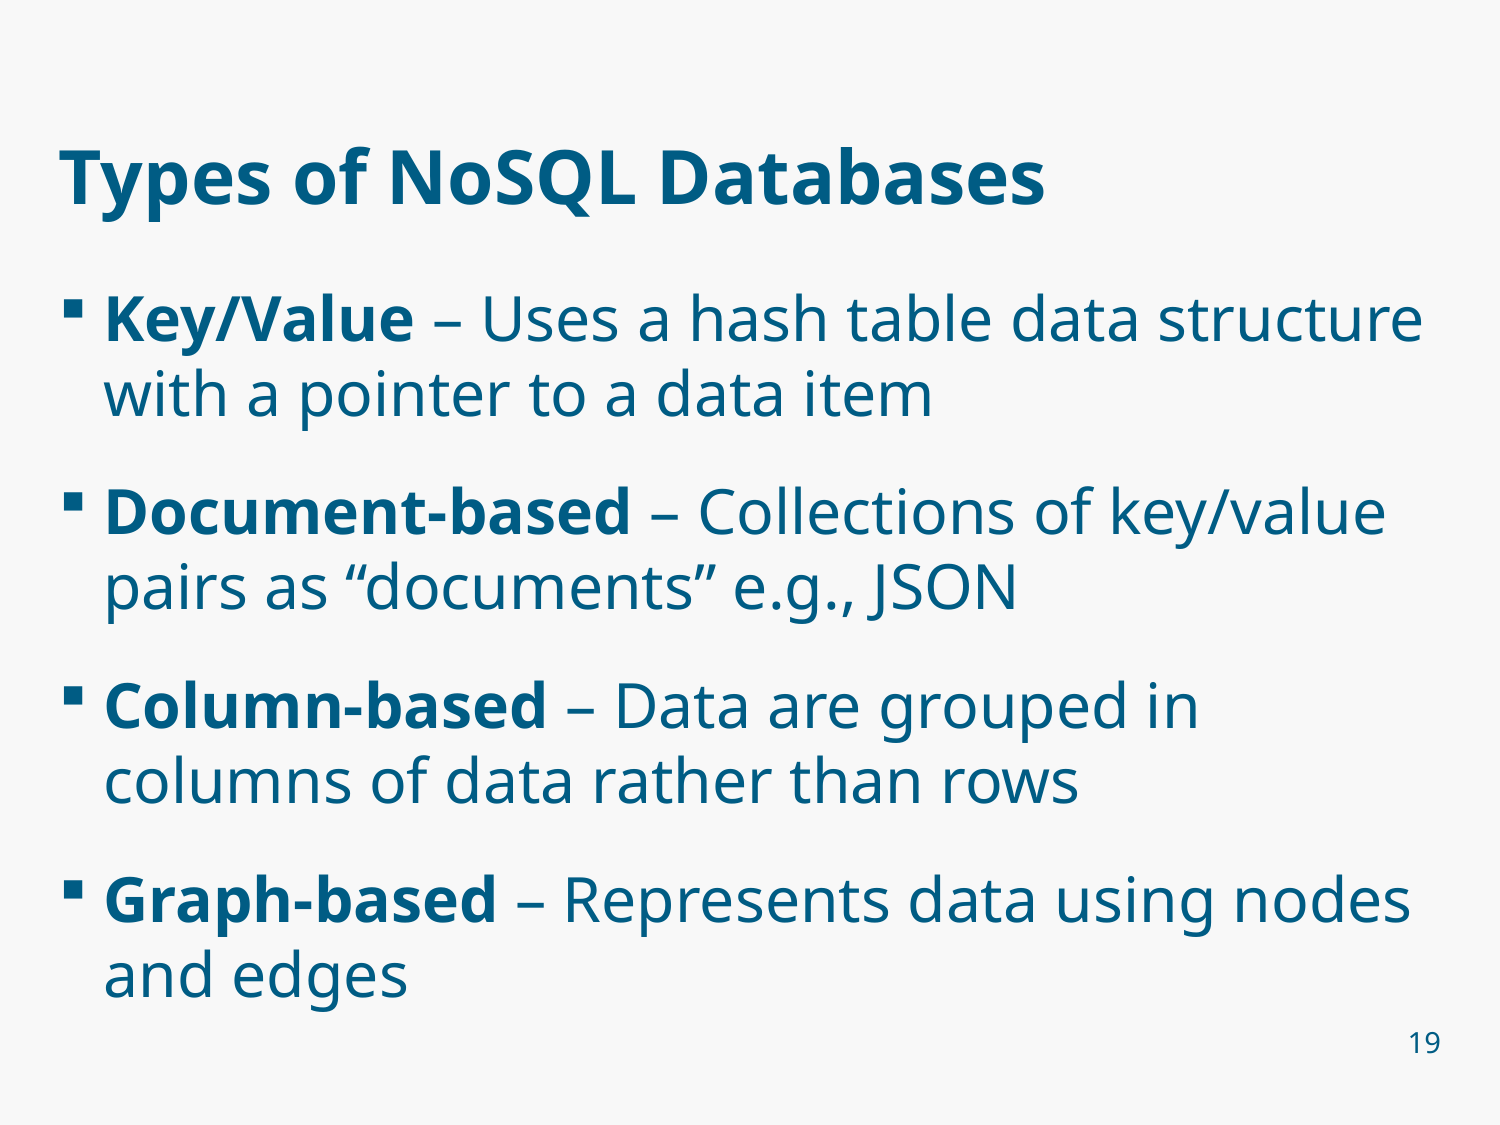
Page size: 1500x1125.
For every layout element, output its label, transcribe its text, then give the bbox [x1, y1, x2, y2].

title Types of NoSQL Databases [58, 0, 1442, 220]
slide_number 19 [1128, 1034, 1442, 1065]
list Key/Value – Uses a hash table data structure with a pointer to a data item Document-based – Collections of key/value pairs as “documents” e.g., JSON Column-based – Data are grouped in columns of data rather than rows Graph-based – Represents data using nodes and edges [58, 278, 1442, 1018]
